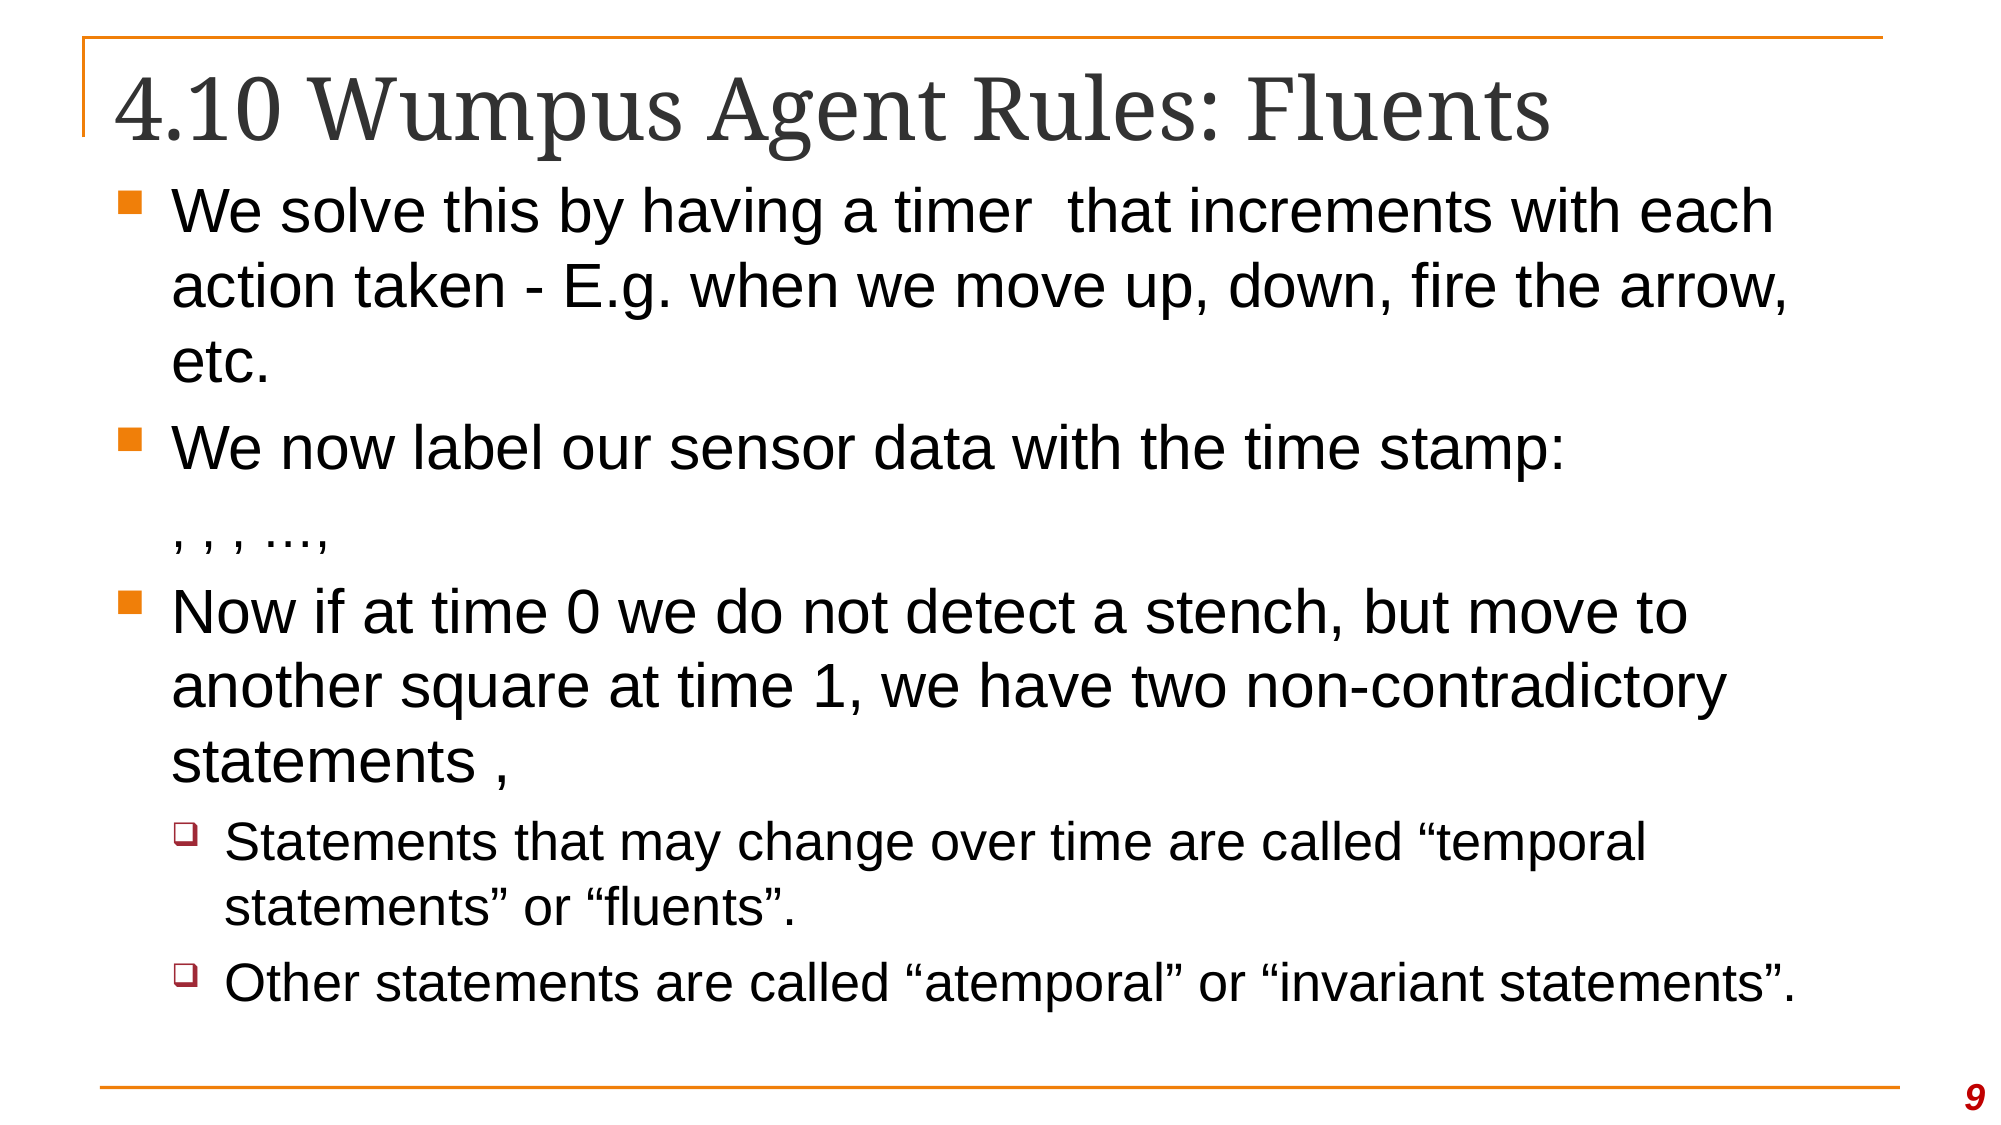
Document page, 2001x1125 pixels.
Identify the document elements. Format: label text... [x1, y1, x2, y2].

title 4.10 Wumpus Agent Rules: Fluents [99, 45, 1900, 163]
slide_number 9 [1883, 1050, 2000, 1125]
